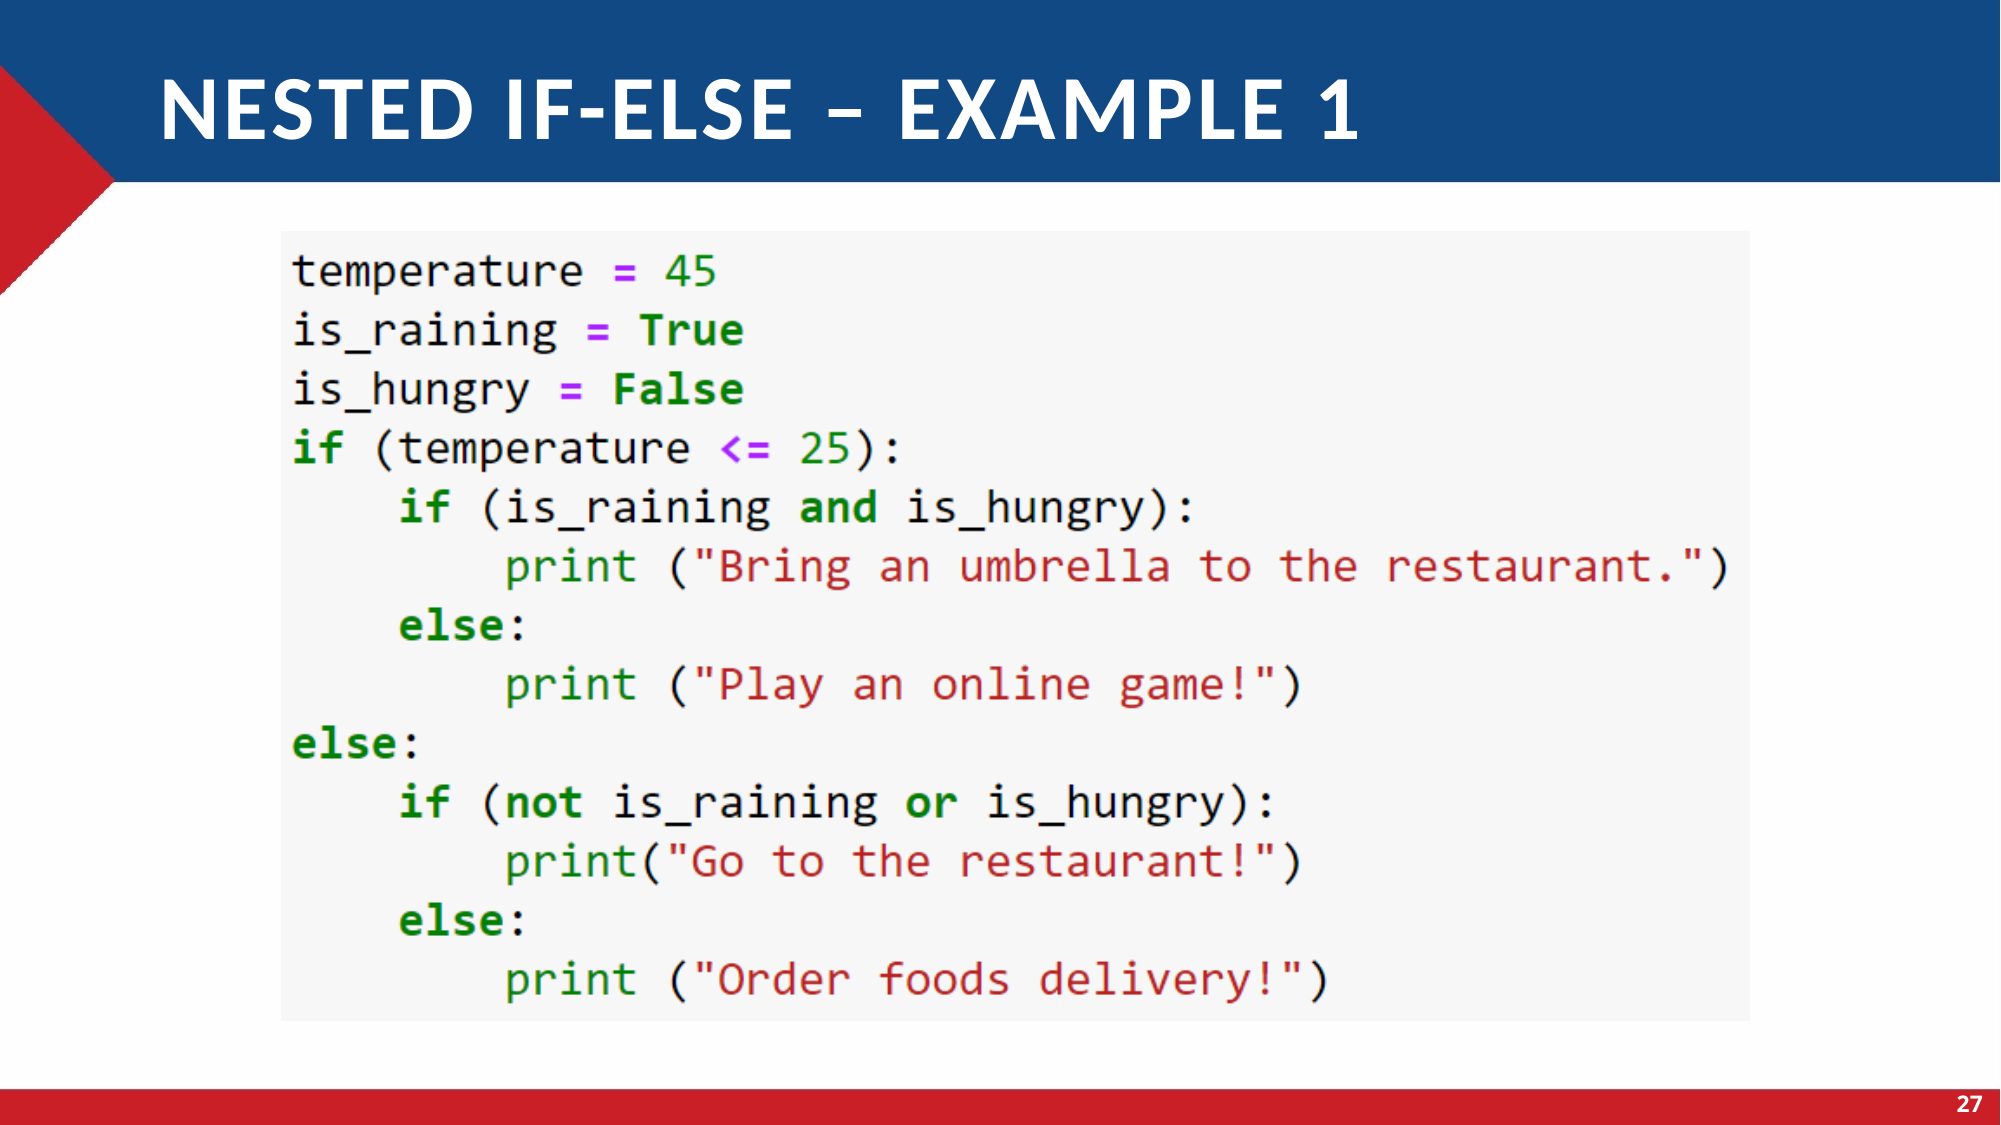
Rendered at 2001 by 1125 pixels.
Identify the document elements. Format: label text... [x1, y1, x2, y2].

picture [0, 0, 2001, 1125]
title Nested if-else – example 1 [127, 45, 1890, 176]
slide_number 27 [1939, 1085, 2000, 1125]
